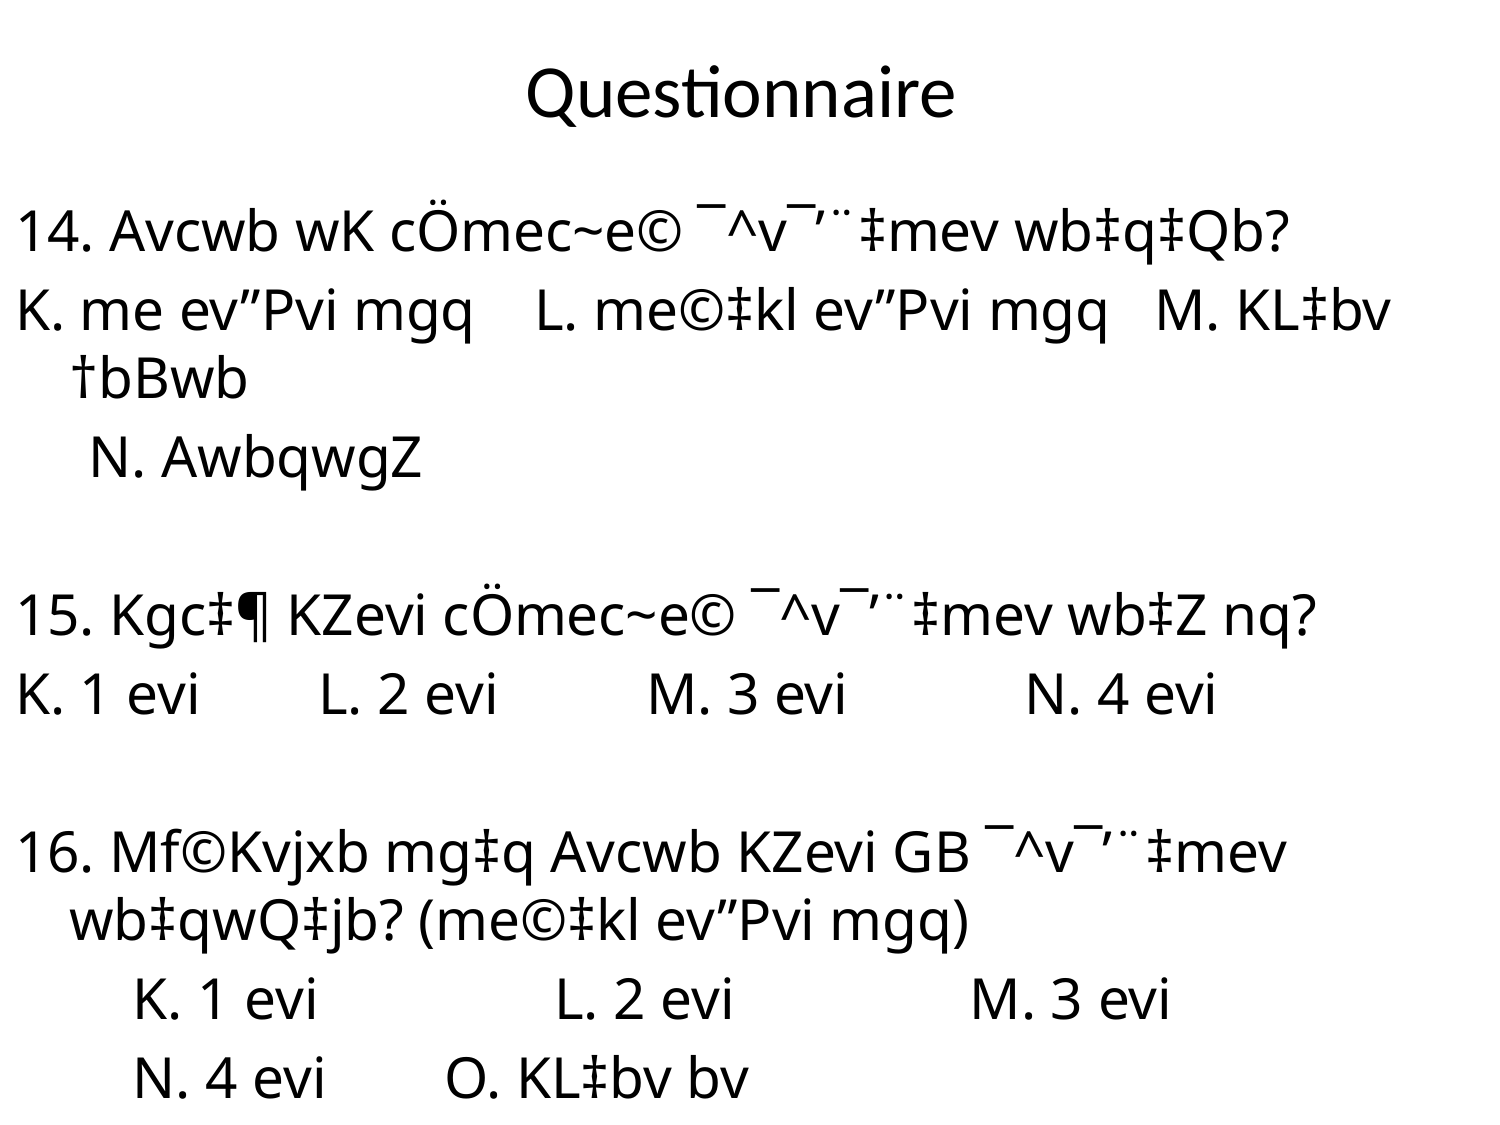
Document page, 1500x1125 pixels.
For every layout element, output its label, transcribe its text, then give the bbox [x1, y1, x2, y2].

list 14. Avcwb wK cÖmec~e© ¯^v¯’¨‡mev wb‡q‡Qb? K. me ev”Pvi mgq L. me©‡kl ev”Pvi mgq M. KL‡bv †bBwb N. AwbqwgZ 15. Kgc‡¶ KZevi cÖmec~e© ¯^v¯’¨‡mev wb‡Z nq? K. 1 evi L. 2 evi M. 3 evi N. 4 evi 16. Mf©Kvjxb mg‡q Avcwb KZevi GB ¯^v¯’¨‡mev wb‡qwQ‡jb? (me©‡kl ev”Pvi mgq) K. 1 evi L. 2 evi M. 3 evi N. 4 evi O. KL‡bv bv [0, 187, 1500, 1125]
title Questionnaire [0, 0, 1500, 175]
